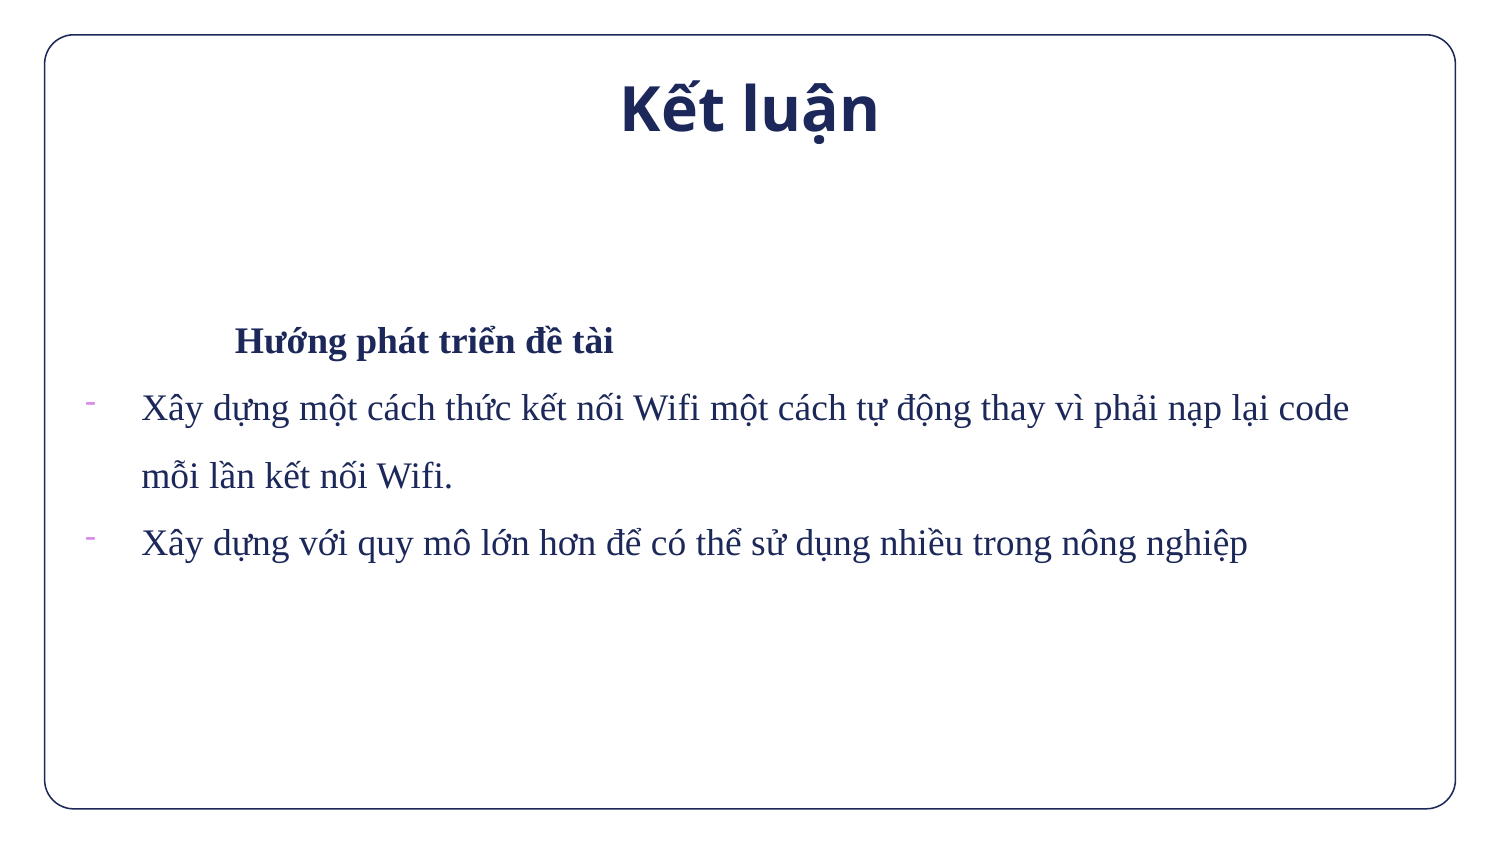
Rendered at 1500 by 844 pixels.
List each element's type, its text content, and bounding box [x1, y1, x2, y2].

title Kết luận [122, 54, 1378, 149]
subtitle Hướng phát triển đề tài Xây dựng một cách thức kết nối Wifi một cách tự động thay vì phải nạp lại code mỗi lần kết nối Wifi. Xây dựng với quy mô lớn hơn để có thể sử dụng nhiều trong nông nghiệp [69, 278, 1430, 634]
